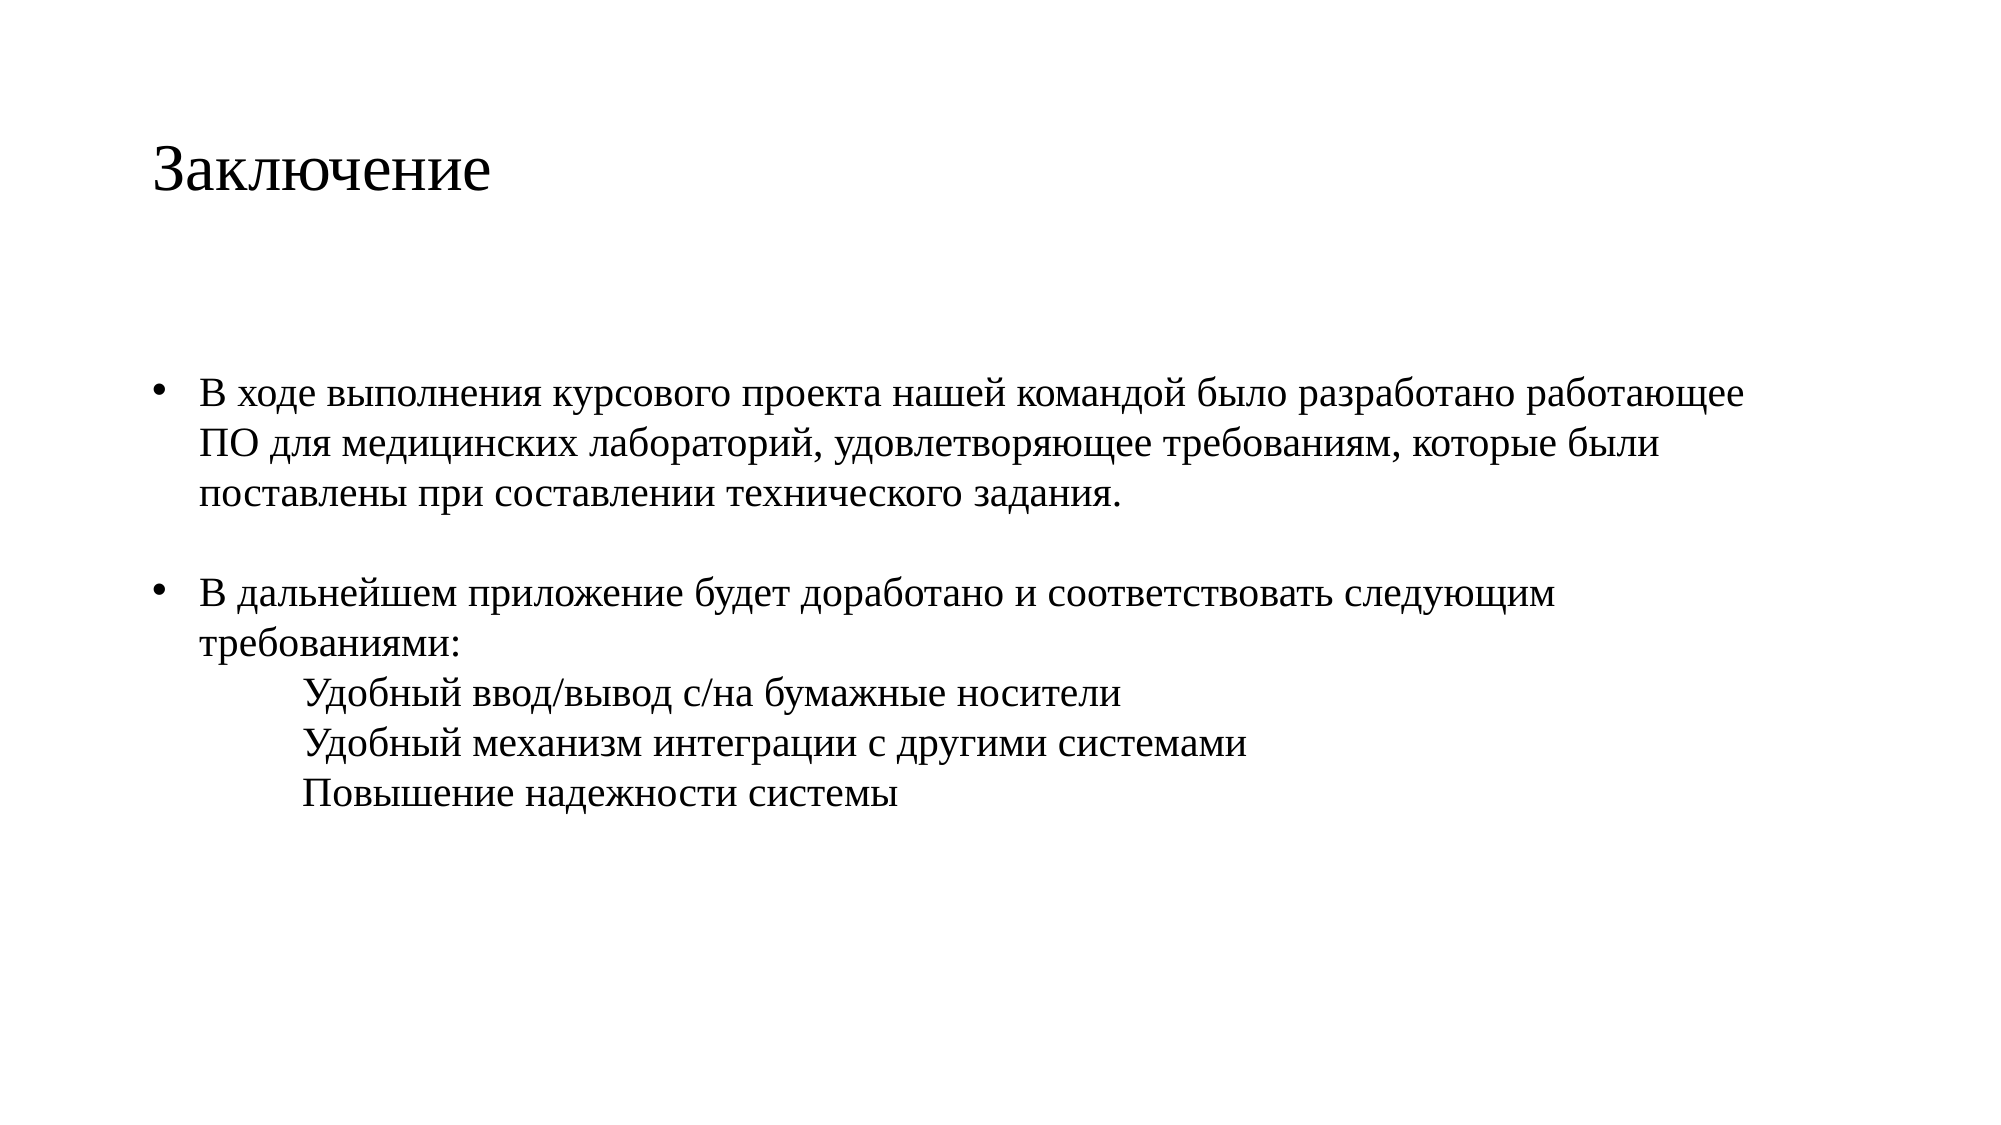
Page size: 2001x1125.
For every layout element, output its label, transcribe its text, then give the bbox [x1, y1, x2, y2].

text_box В ходе выполнения курсового проекта нашей командой было разработано работающее ПО для медицинских лабораторий, удовлетворяющее требованиям, которые были поставлены при составлении технического задания. В дальнейшем приложение будет доработано и соответствовать следующим требованиями: Удобный ввод/вывод с/на бумажные носители Удобный механизм интеграции с другими системами Повышение надежности системы [137, 356, 1788, 917]
title Заключение [137, 59, 1863, 278]
